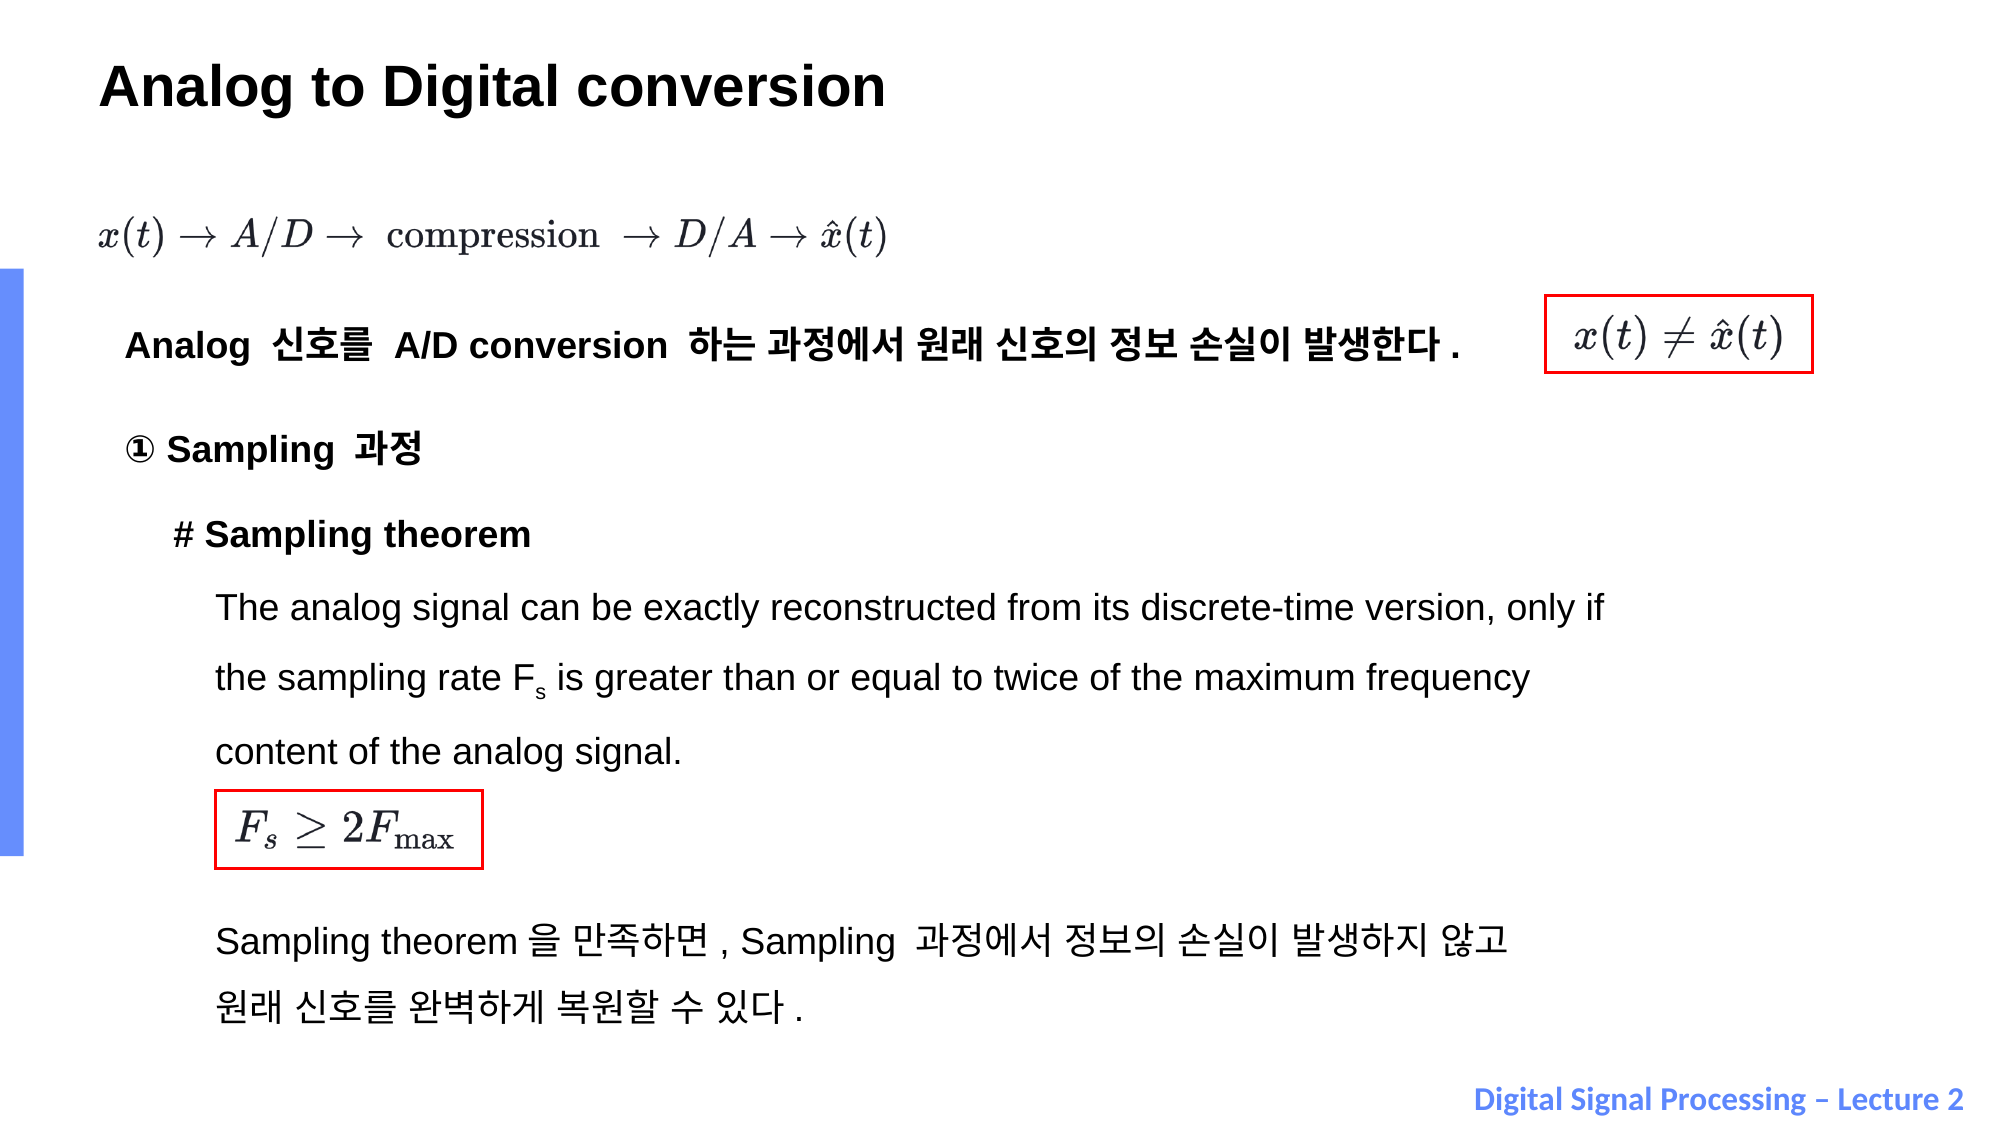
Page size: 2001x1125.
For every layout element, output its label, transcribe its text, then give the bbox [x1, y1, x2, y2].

text_box Digital Signal Processing – Lecture 2 [1459, 1069, 1980, 1125]
text_box ① Sampling 과정 [109, 394, 505, 477]
text_box # Sampling theorem [158, 480, 572, 563]
text_box Analog 신호를 A/D conversion 하는 과정에서 원래 신호의 정보 손실이 발생한다. [109, 290, 1530, 374]
picture [189, 763, 509, 896]
text_box Analog to Digital conversion [83, 40, 904, 126]
text_box Sampling theorem을 만족하면, Sampling 과정에서 정보의 손실이 발생하지 않고 원래 신호를 완벽하게 복원할 수 있다. [200, 886, 1641, 1037]
text_box The analog signal can be exactly reconstructed from its discrete-time version, only if the sampling rate Fs is greater than or equal to twice of the maximum frequency content of the analog signal. [200, 552, 1641, 780]
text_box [1530, 268, 1828, 406]
picture [58, 174, 929, 299]
text_box [0, 268, 25, 857]
